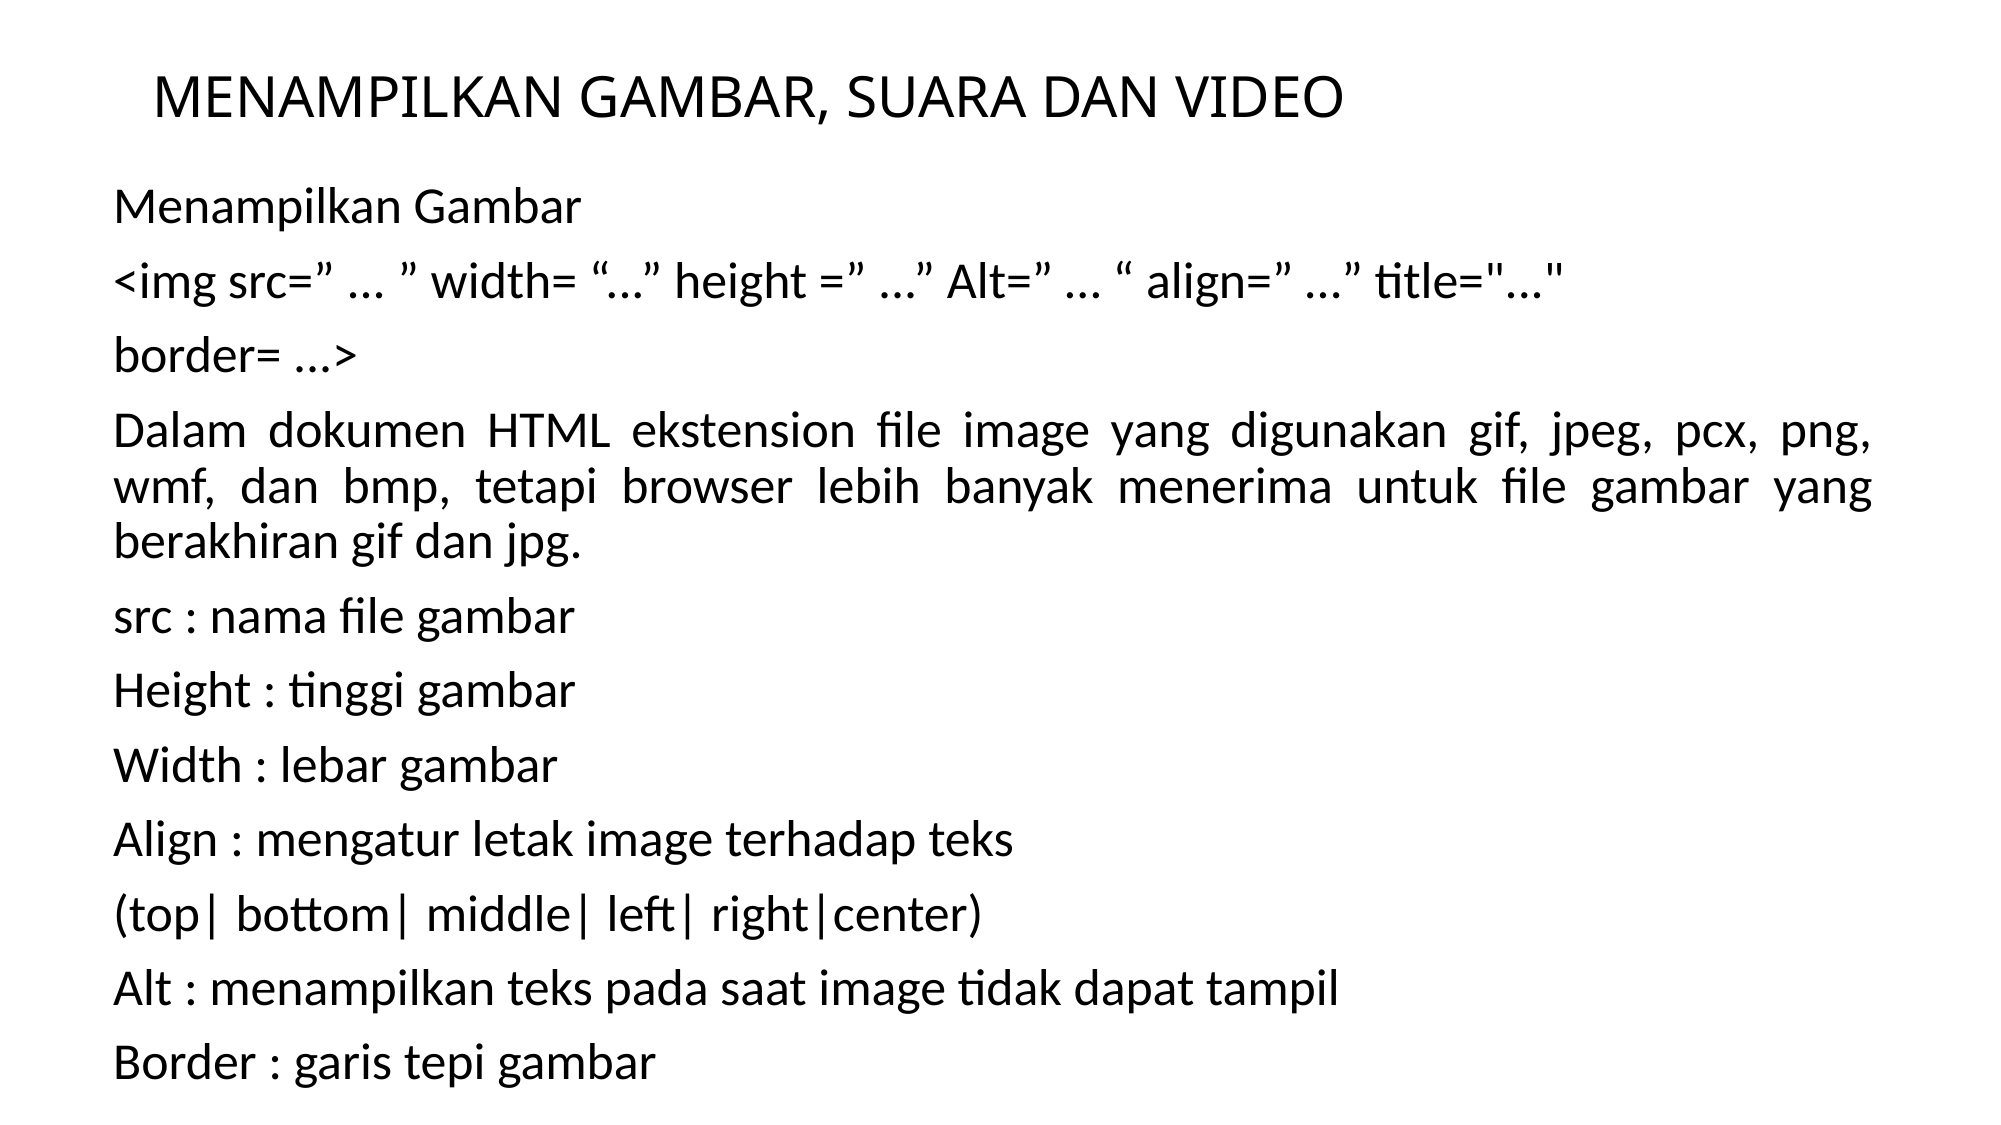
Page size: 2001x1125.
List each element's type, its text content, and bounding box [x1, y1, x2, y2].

list Menampilkan Gambar <img src=” ... ” width= “...” height =” ...” Alt=” … “ align=” …” title="..." border= ...> Dalam dokumen HTML ekstension file image yang digunakan gif, jpeg, pcx, png, wmf, dan bmp, tetapi browser lebih banyak menerima untuk file gambar yang berakhiran gif dan jpg. src : nama file gambar Height : tinggi gambar Width : lebar gambar Align : mengatur letak image terhadap teks (top| bottom| middle| left| right|center) Alt : menampilkan teks pada saat image tidak dapat tampil Border : garis tepi gambar [98, 171, 1890, 1100]
title MENAMPILKAN GAMBAR, SUARA DAN VIDEO [137, 59, 1863, 139]
